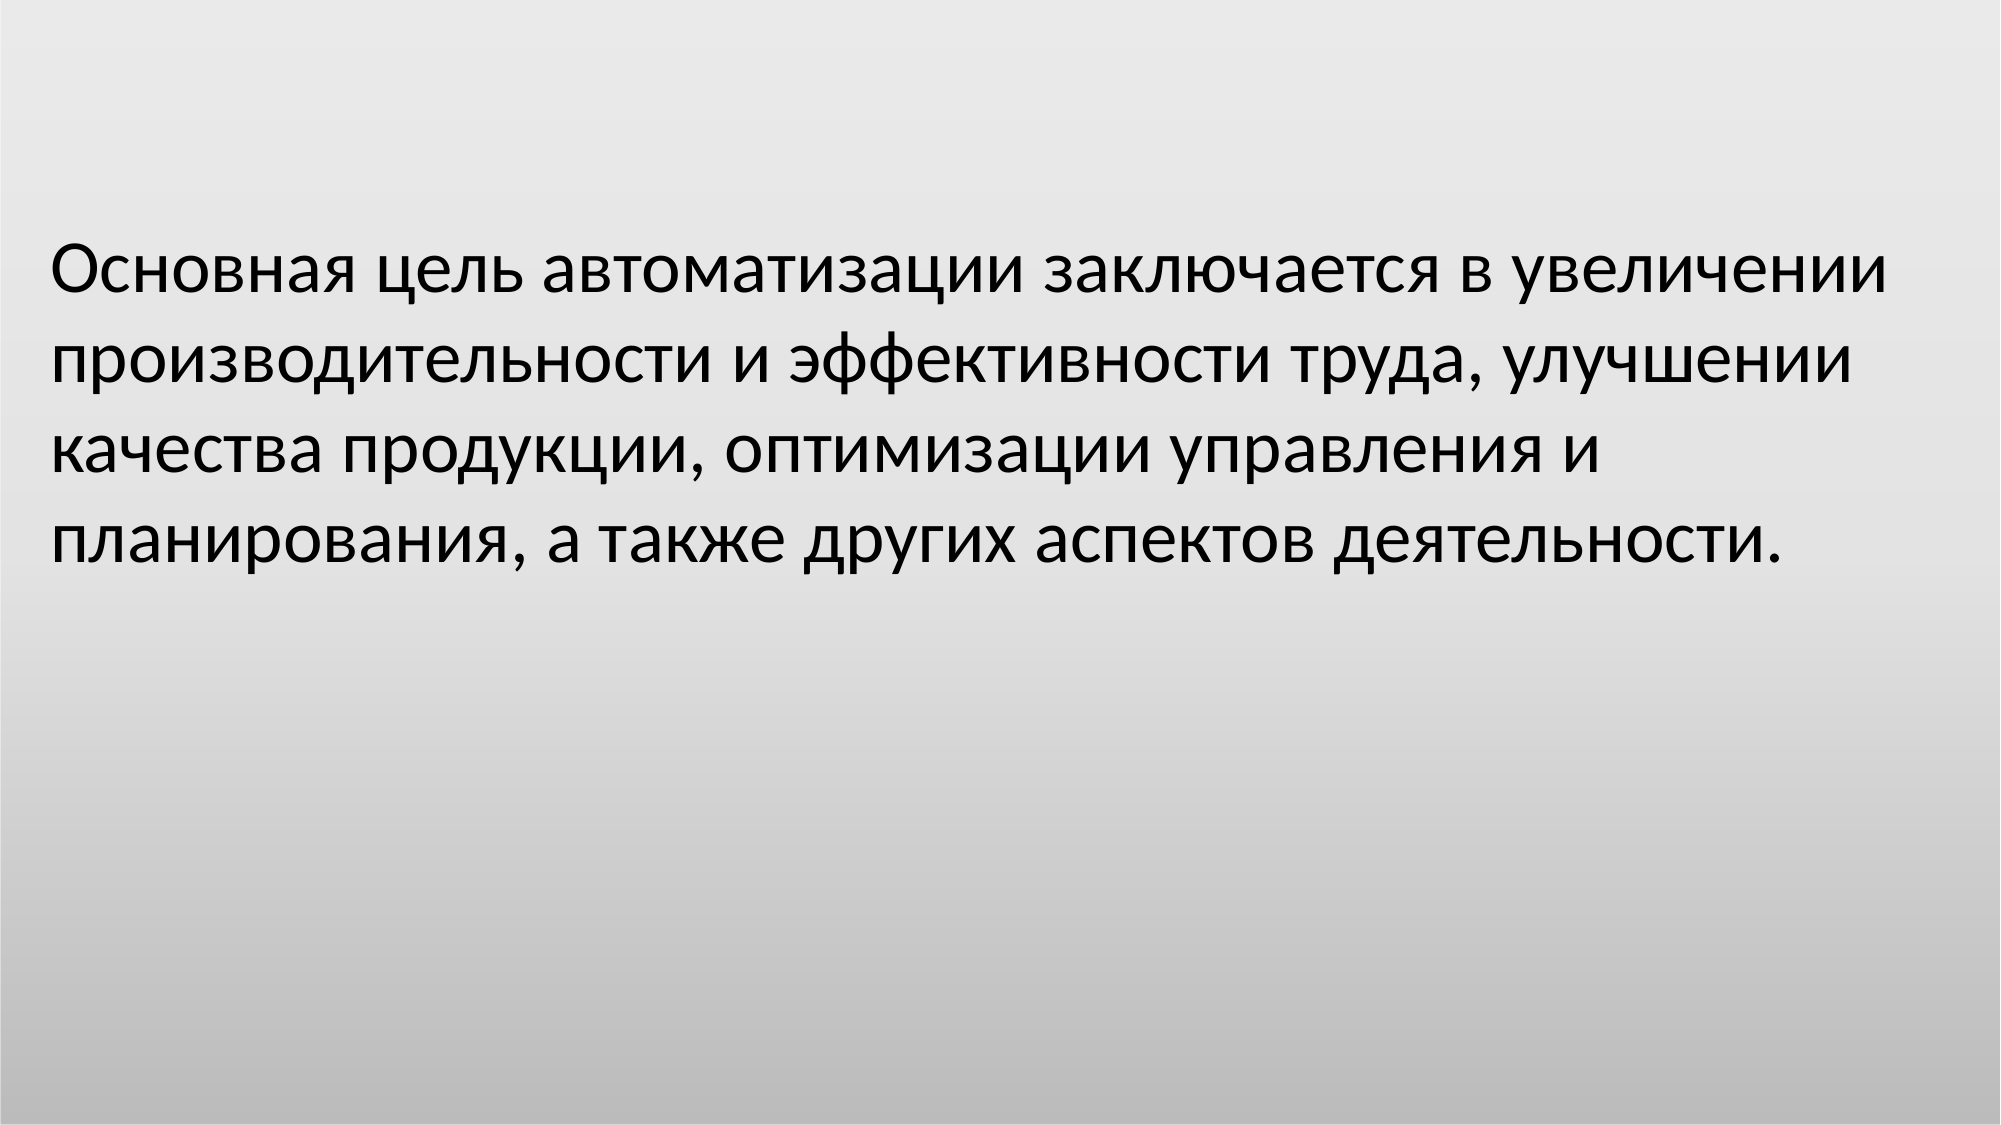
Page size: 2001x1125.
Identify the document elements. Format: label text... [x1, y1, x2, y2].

text_box Основная цель автоматизации заключается в увеличении производительности и эффективности труда, улучшении качества продукции, оптимизации управления и планирования, а также других аспектов деятельности. [50, 24, 1963, 761]
picture [0, 0, 2000, 1125]
